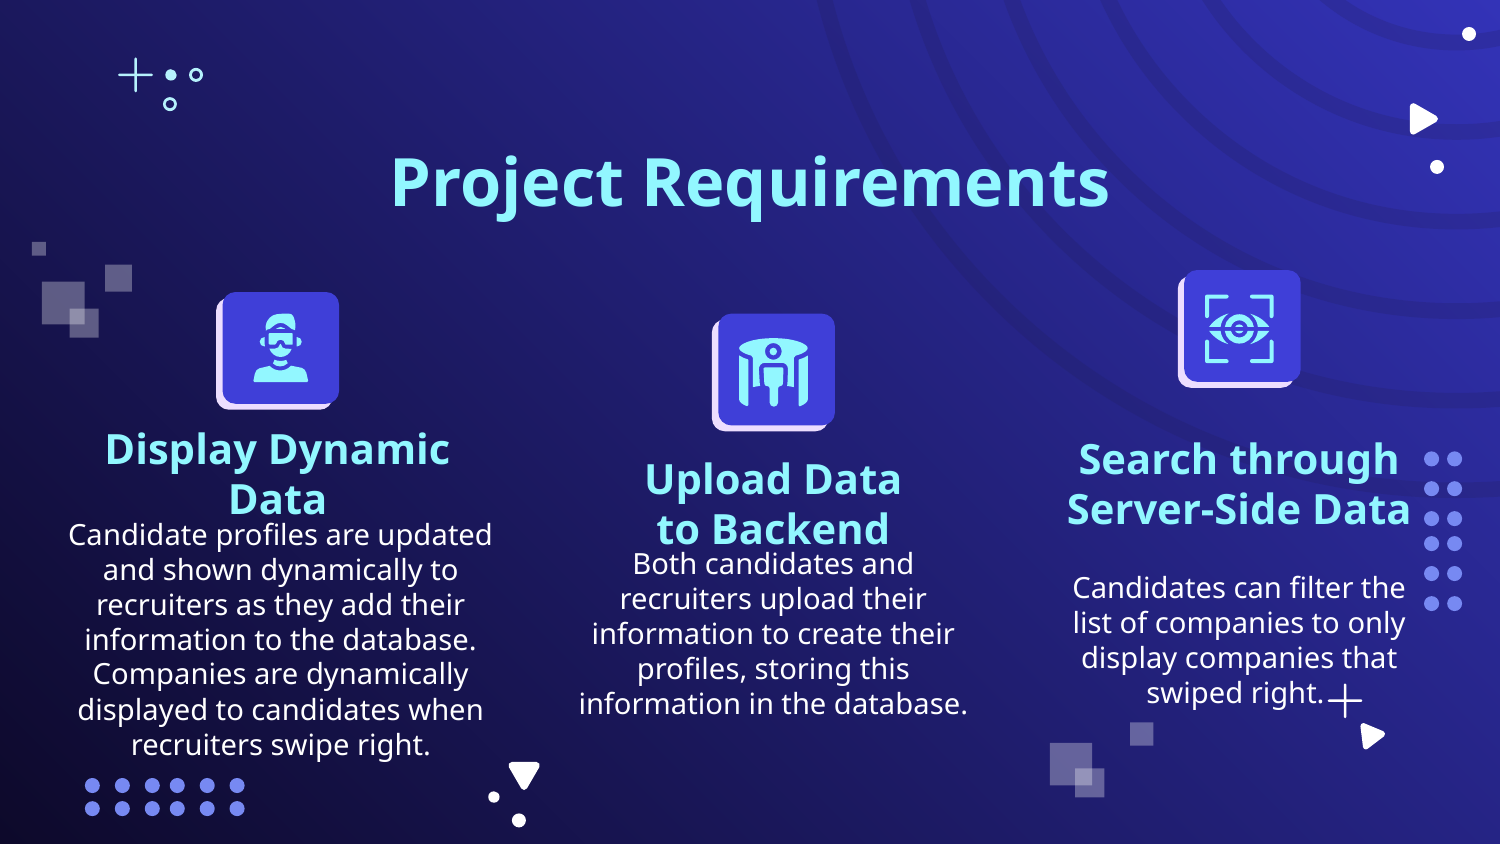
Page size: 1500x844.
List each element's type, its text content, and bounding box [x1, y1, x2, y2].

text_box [215, 291, 340, 410]
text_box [253, 313, 309, 383]
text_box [738, 337, 808, 407]
title Display Dynamic Data [72, 429, 483, 517]
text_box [1204, 294, 1274, 364]
subtitle Candidates can filter the list of companies to only display companies that swiped right. [1053, 602, 1426, 677]
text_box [1177, 269, 1302, 388]
title Project Requirements [118, 140, 1382, 220]
title Upload Data to Backend [613, 459, 933, 547]
subtitle Candidate profiles are updated and shown dynamically to recruiters as they add their information to the database. Companies are dynamically displayed to candidates when recruiters swipe right. [36, 601, 526, 676]
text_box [711, 313, 836, 432]
subtitle Both candidates and recruiters upload their information to create their profiles, storing this information in the database. [555, 595, 992, 670]
title Search through Server-Side Data [1021, 439, 1458, 527]
